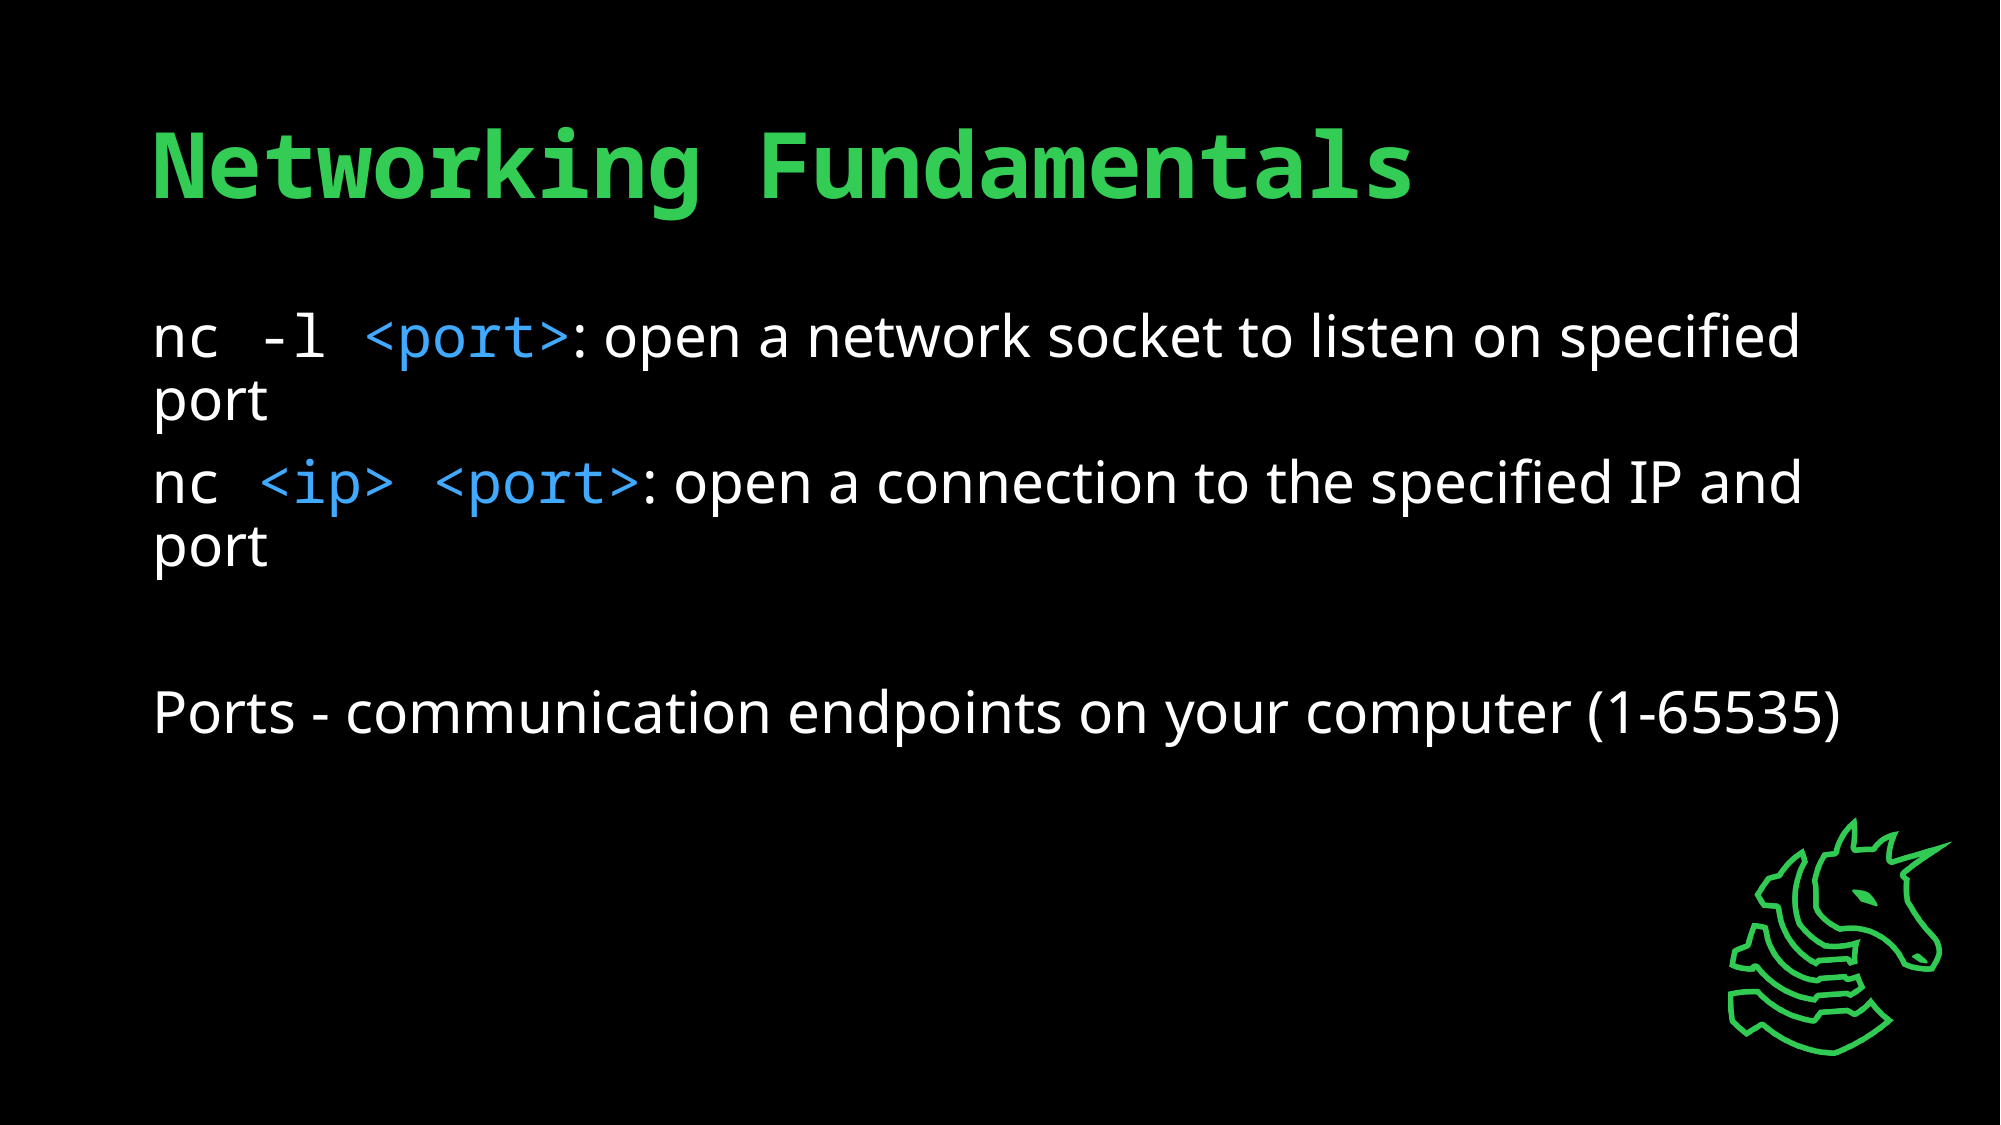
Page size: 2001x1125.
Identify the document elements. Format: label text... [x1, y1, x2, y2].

title Networking Fundamentals [137, 59, 1863, 278]
picture [1728, 817, 1953, 1056]
list nc -l <port>: open a network socket to listen on specified port nc <ip> <port>: open a connection to the specified IP and port Ports - communication endpoints on your computer (1-65535) [137, 299, 1863, 1014]
